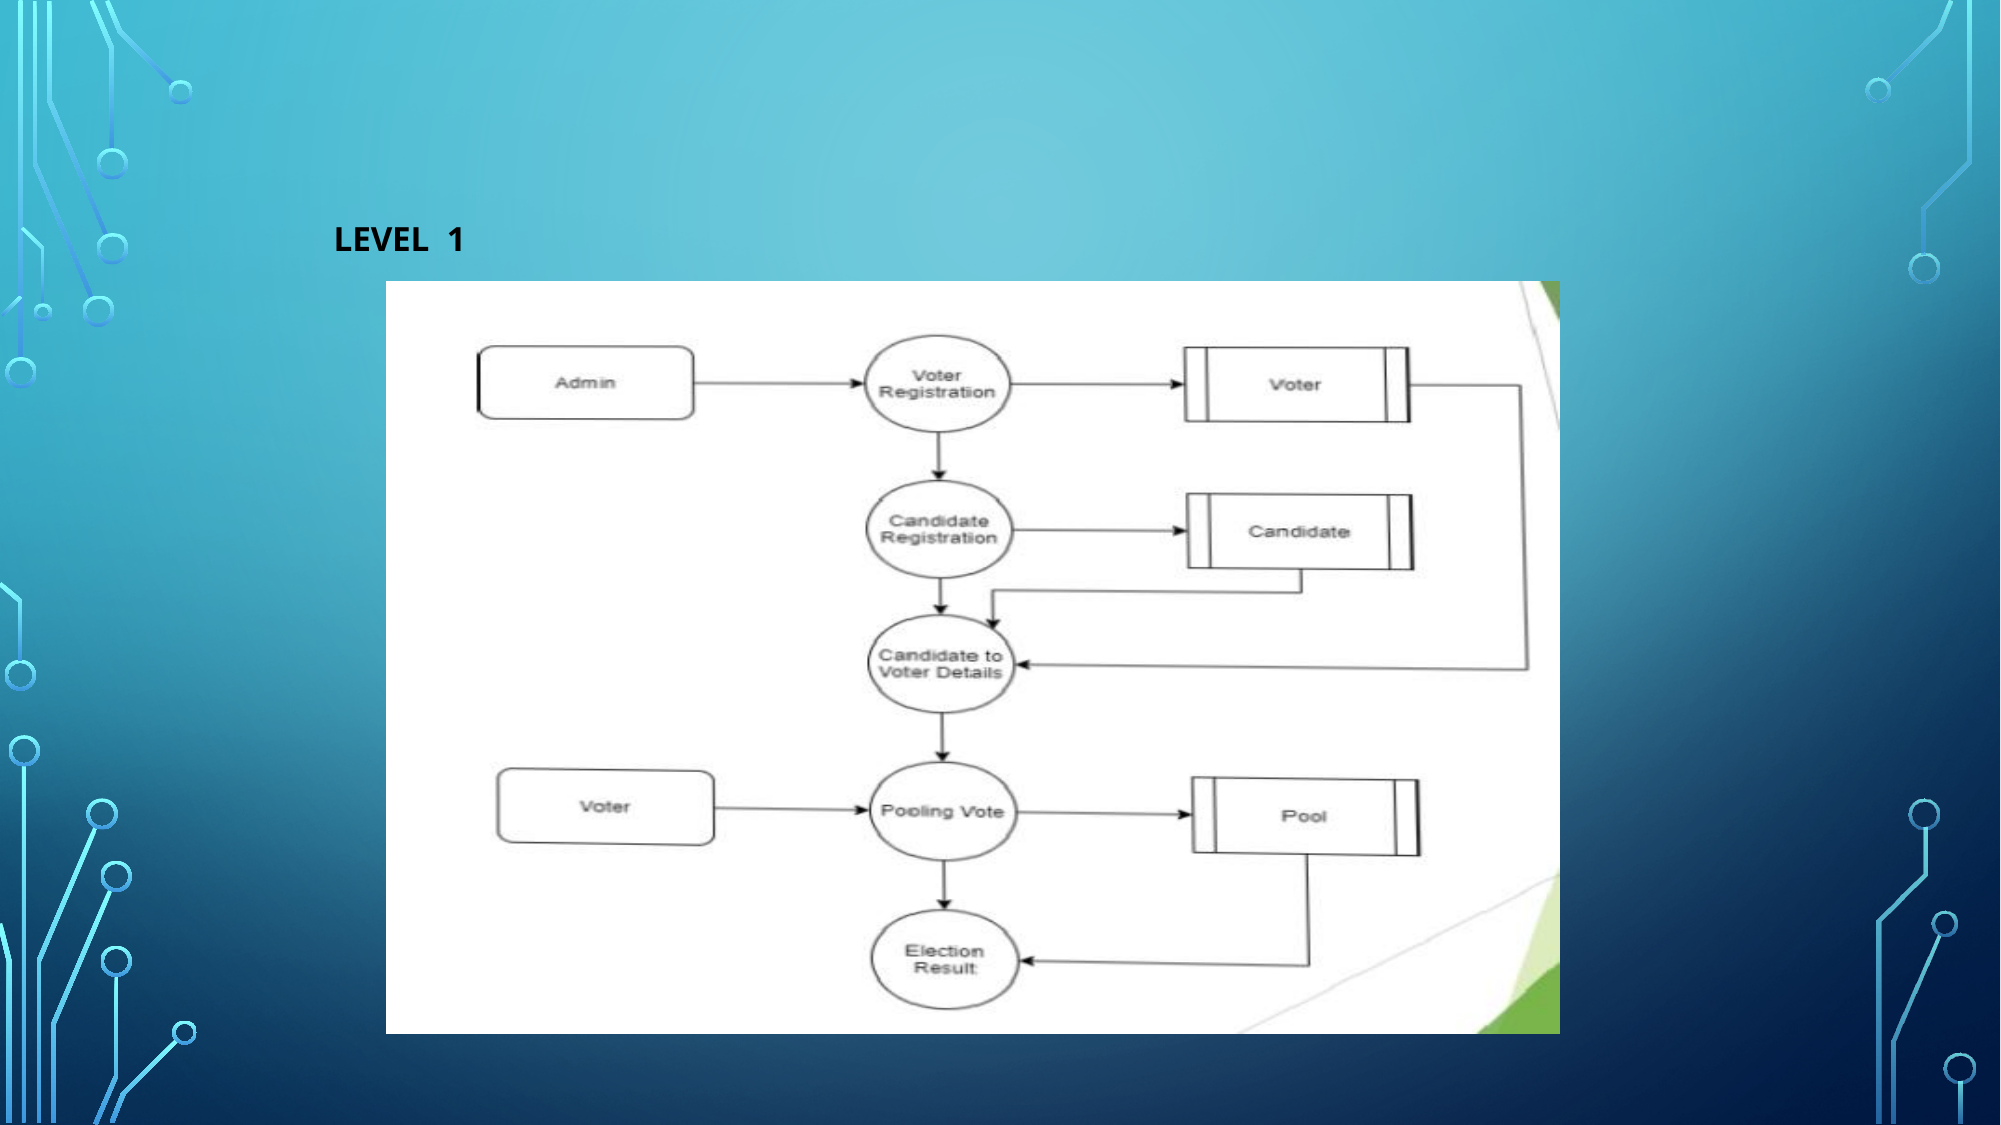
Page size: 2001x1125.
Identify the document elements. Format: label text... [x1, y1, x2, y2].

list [385, 281, 1561, 1035]
title Level 1 [187, 101, 1813, 344]
